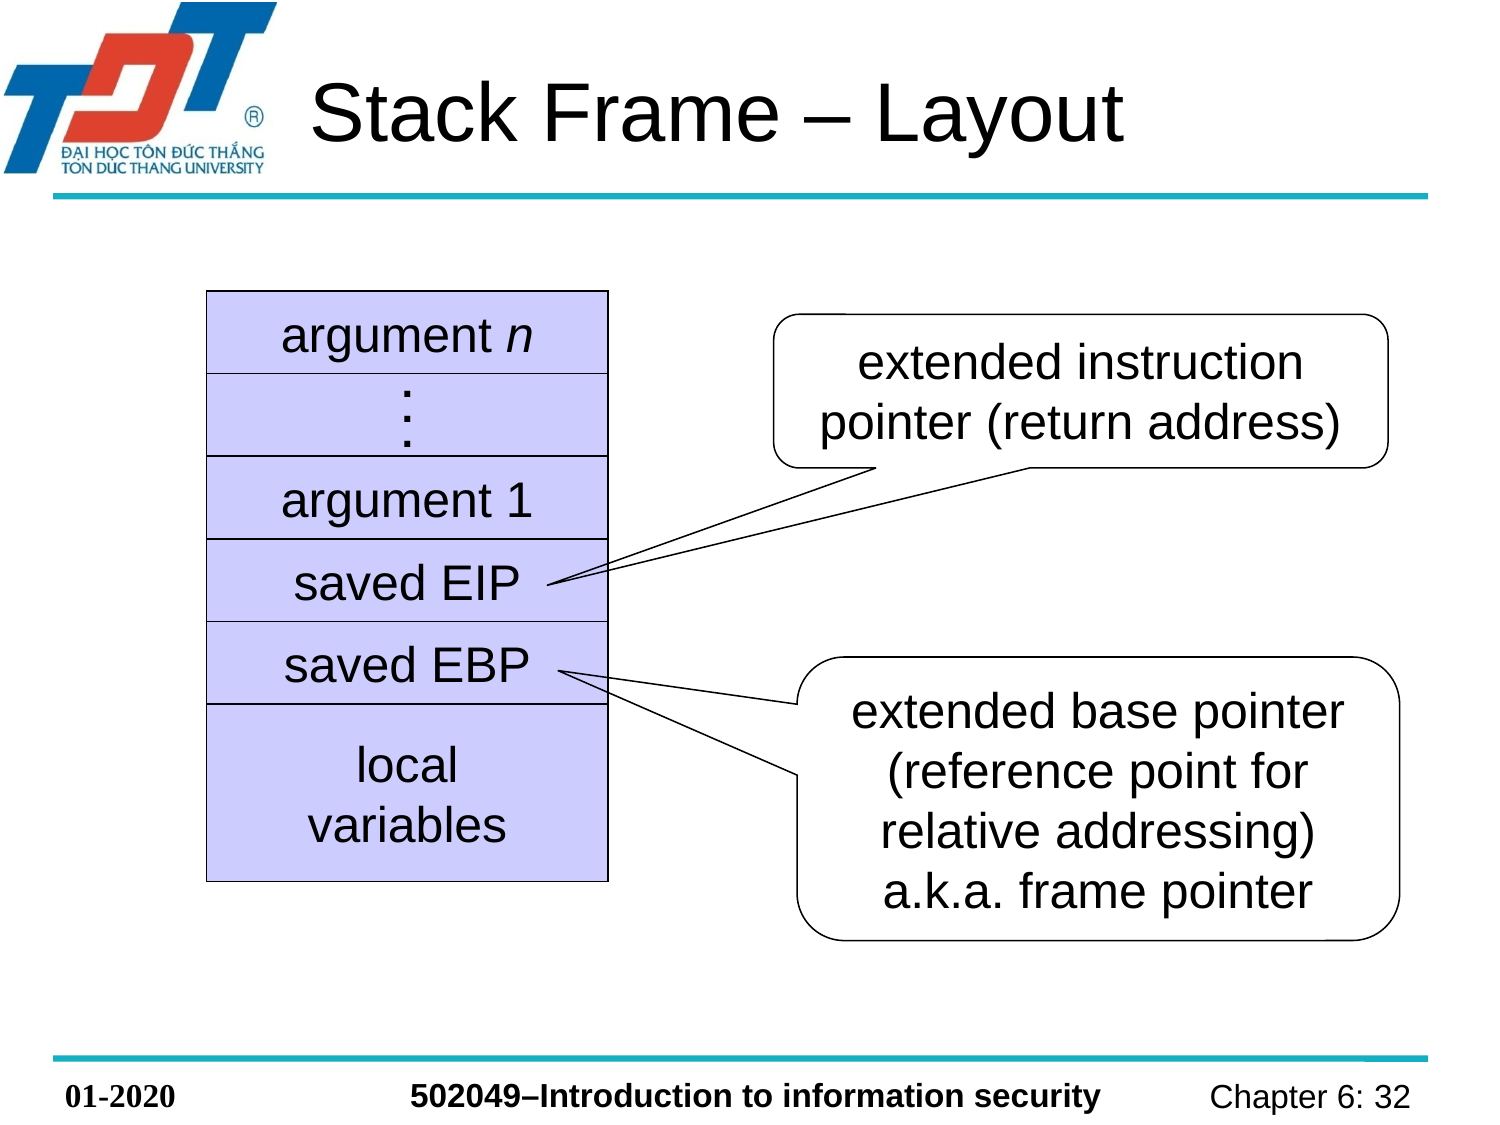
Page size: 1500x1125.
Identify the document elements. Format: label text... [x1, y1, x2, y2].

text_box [206, 290, 609, 882]
text_box extended base pointer (reference point for relative addressing) a.k.a. frame pointer [612, 656, 1400, 941]
picture [3, 2, 277, 174]
title Stack Frame – Layout [295, 42, 1500, 173]
text_box extended instruction pointer (return address) [612, 314, 1389, 570]
